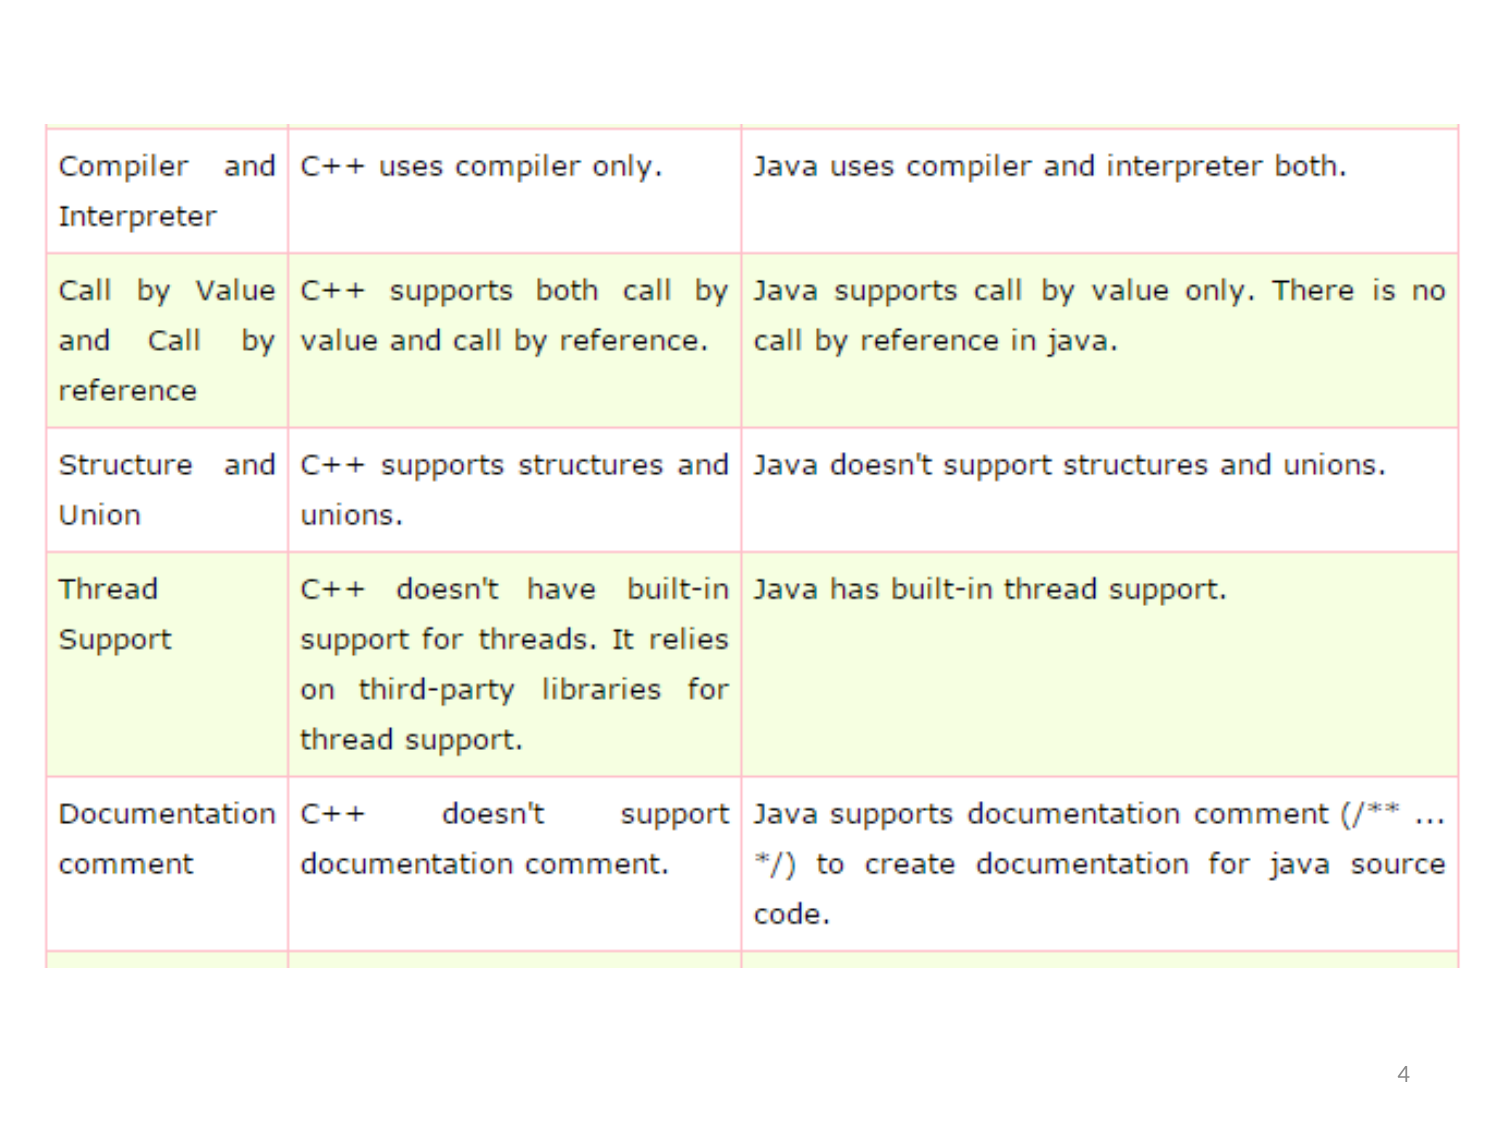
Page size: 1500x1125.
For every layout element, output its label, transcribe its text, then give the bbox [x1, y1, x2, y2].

picture [37, 124, 1471, 968]
slide_number 4 [1074, 1042, 1425, 1103]
